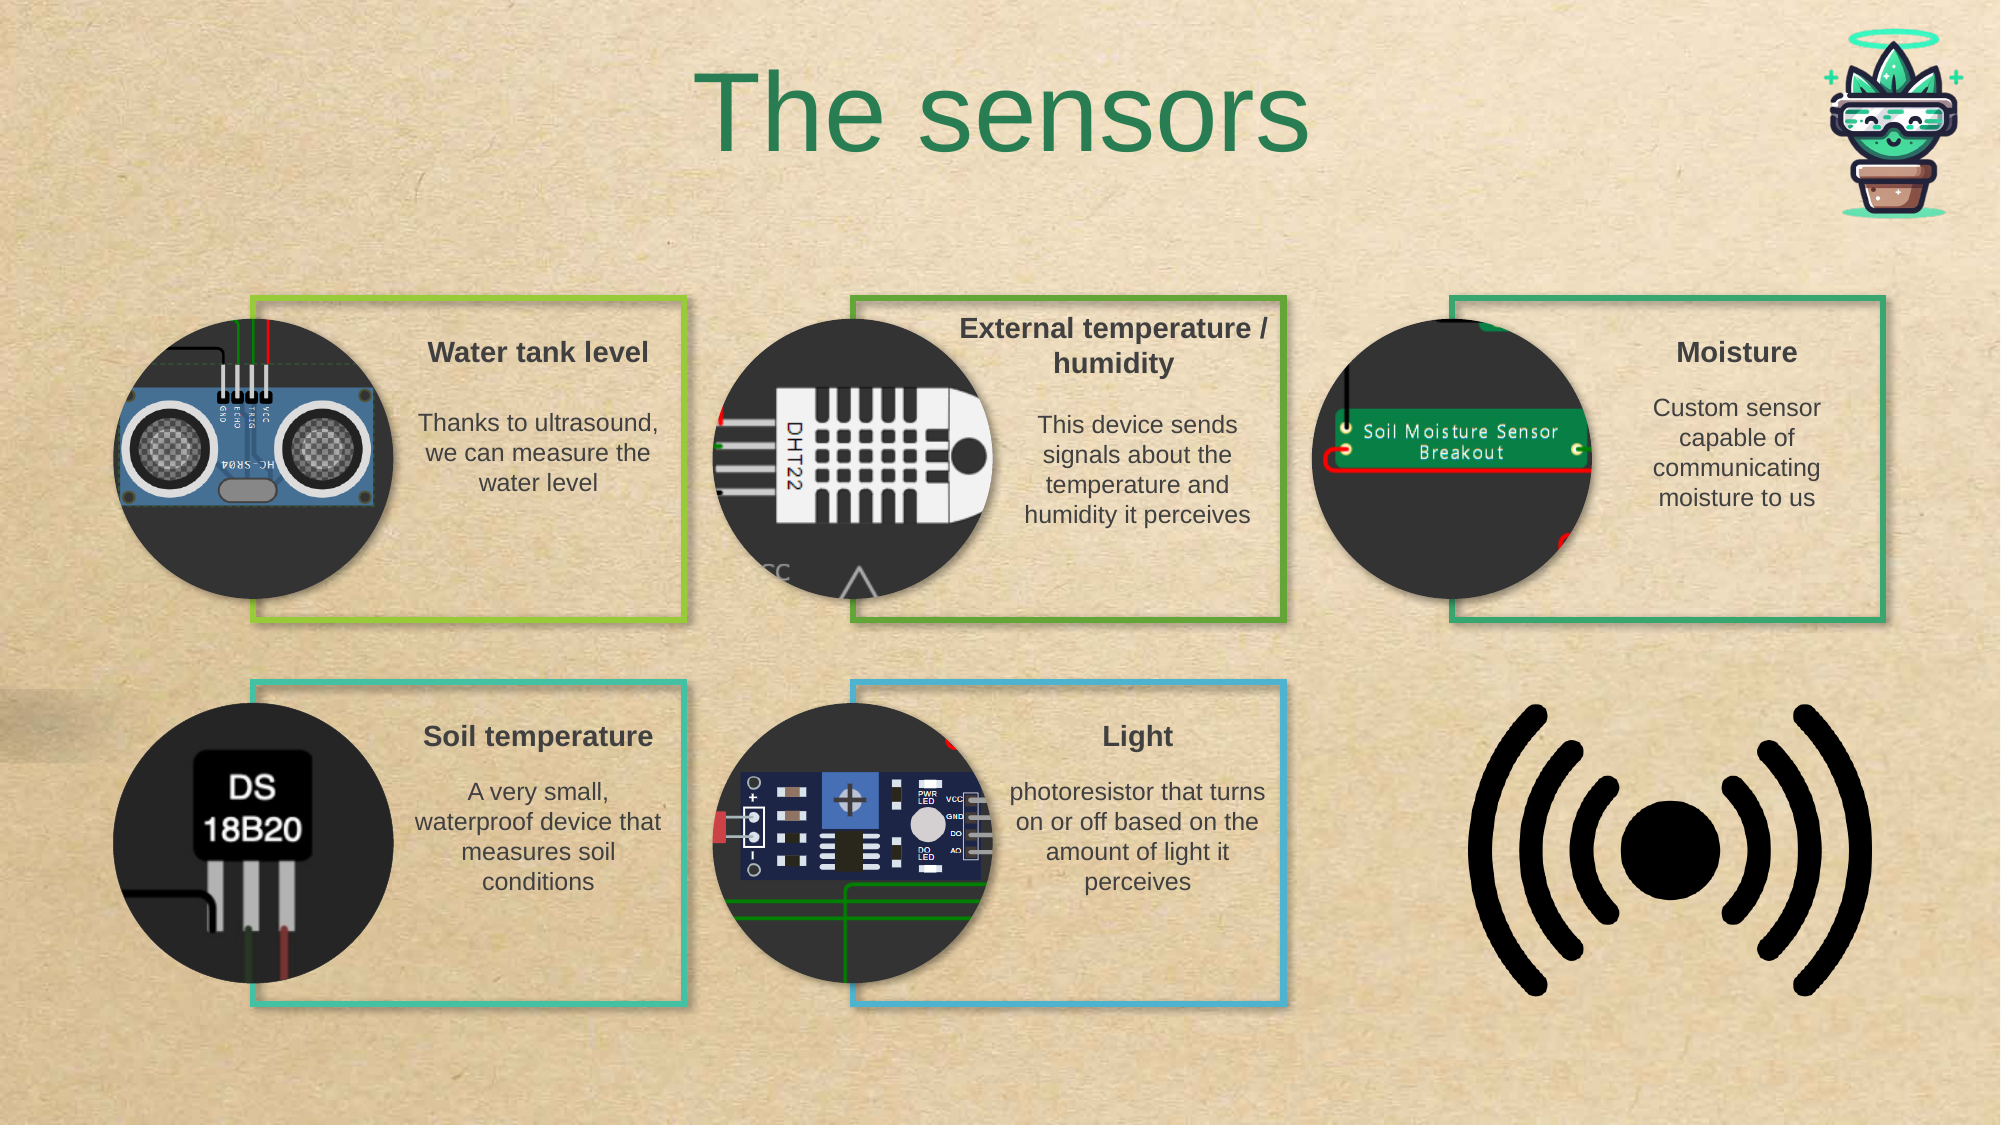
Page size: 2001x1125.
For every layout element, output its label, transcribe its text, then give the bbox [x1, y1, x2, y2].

text_box Soil temperature [394, 711, 685, 759]
text_box Custom sensor capable of communicating moisture to us [1592, 382, 1883, 520]
text_box Water tank level [394, 326, 685, 375]
picture [0, 0, 2001, 1125]
text_box External temperature / humidity [993, 320, 1284, 368]
text_box Moisture [1592, 326, 1883, 375]
list The sensors [53, 55, 1811, 175]
text_box A very small, waterproof device that measures soil conditions [394, 767, 685, 904]
text_box photoresistor that turns on or off based on the amount of light it perceives [993, 767, 1284, 904]
text_box Thanks to ultrasound, we can measure the water level [394, 382, 685, 520]
text_box This device sends signals about the temperature and humidity it perceives [993, 400, 1284, 537]
text_box Light [993, 711, 1284, 759]
